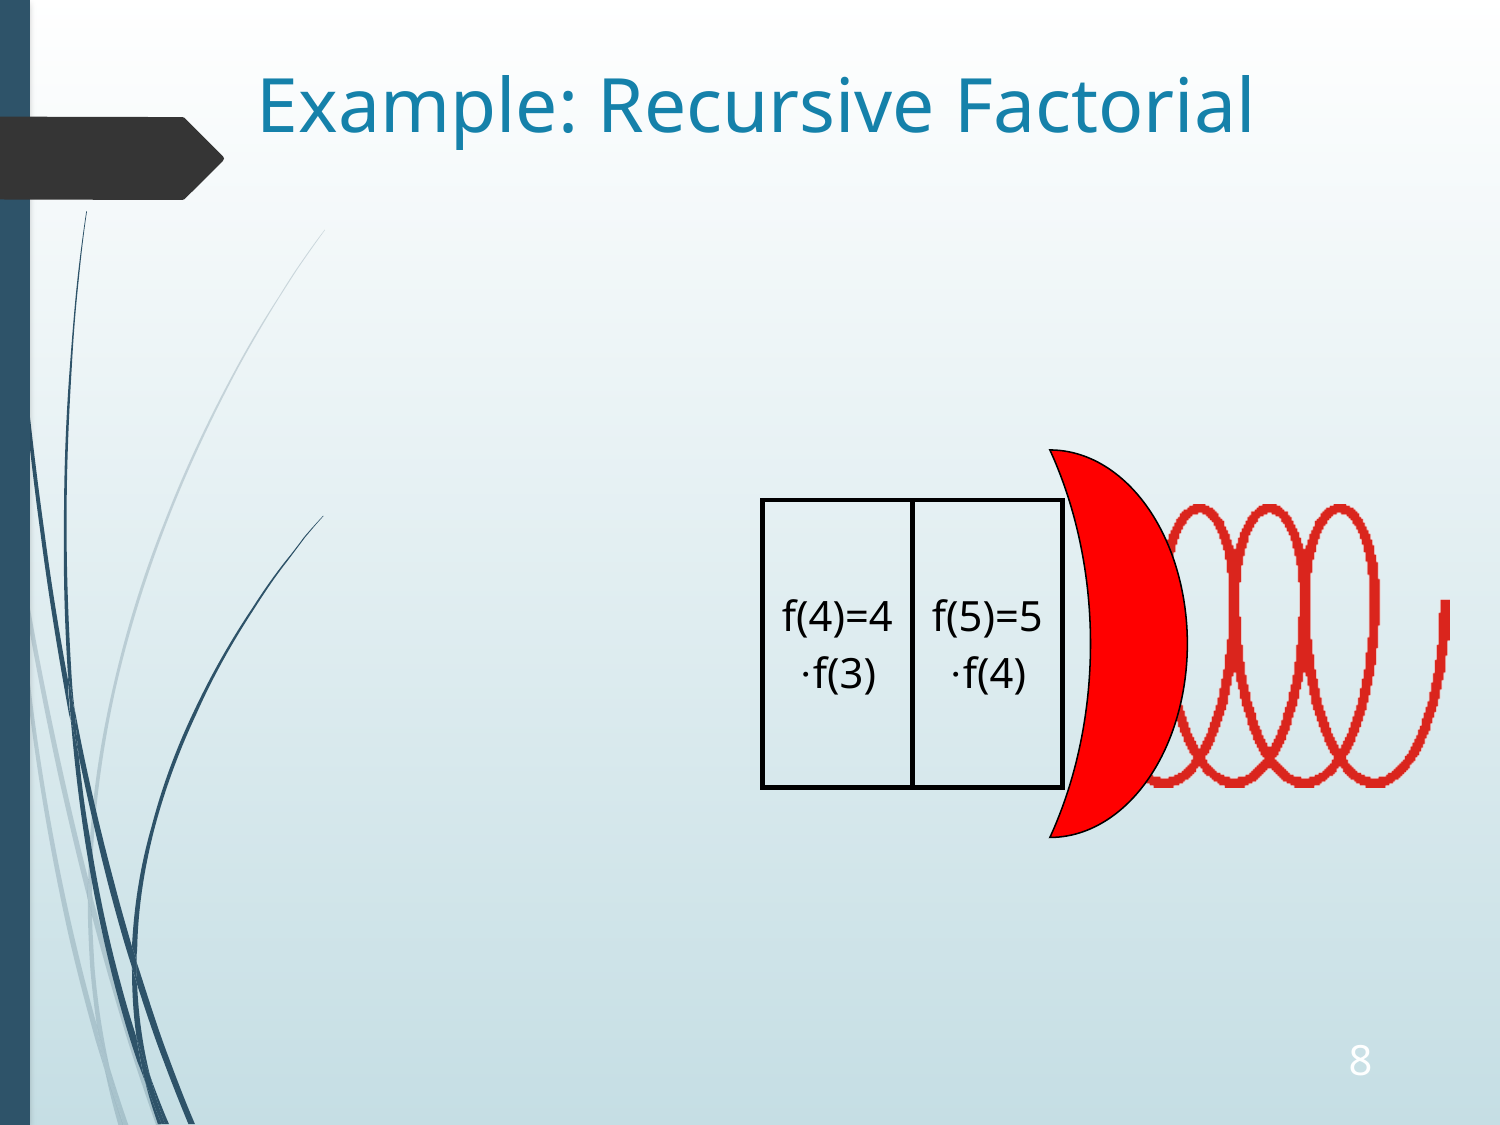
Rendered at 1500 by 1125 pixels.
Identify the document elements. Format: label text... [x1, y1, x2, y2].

table_header f(5)=5·f(4) [915, 502, 1060, 785]
slide_number 8 [1074, 1025, 1388, 1100]
picture [1089, 504, 1451, 788]
title Example: Recursive Factorial [99, 50, 1413, 163]
text_box [1049, 717, 1135, 838]
table_header f(4)=4·f(3) [765, 502, 910, 785]
text_box [1049, 449, 1145, 570]
